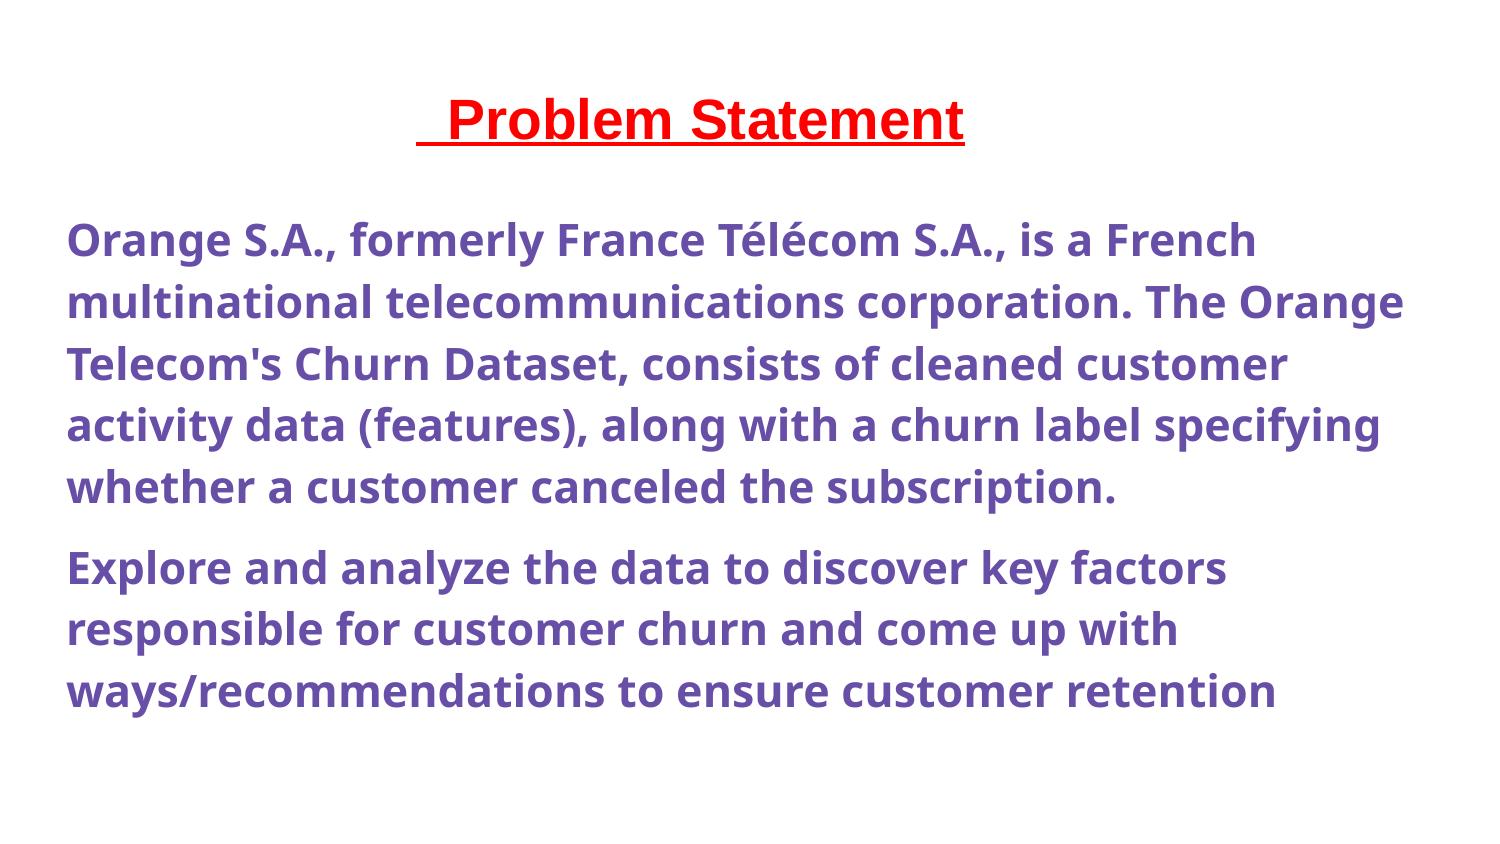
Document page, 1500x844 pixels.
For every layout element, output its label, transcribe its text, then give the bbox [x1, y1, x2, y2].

list Orange S.A., formerly France Télécom S.A., is a French multinational telecommunications corporation. The Orange Telecom's Churn Dataset, consists of cleaned customer activity data (features), along with a churn label specifying whether a customer canceled the subscription. Explore and analyze the data to discover key factors responsible for customer churn and come up with ways/recommendations to ensure customer retention [51, 189, 1449, 750]
title Problem Statement [51, 72, 1449, 167]
